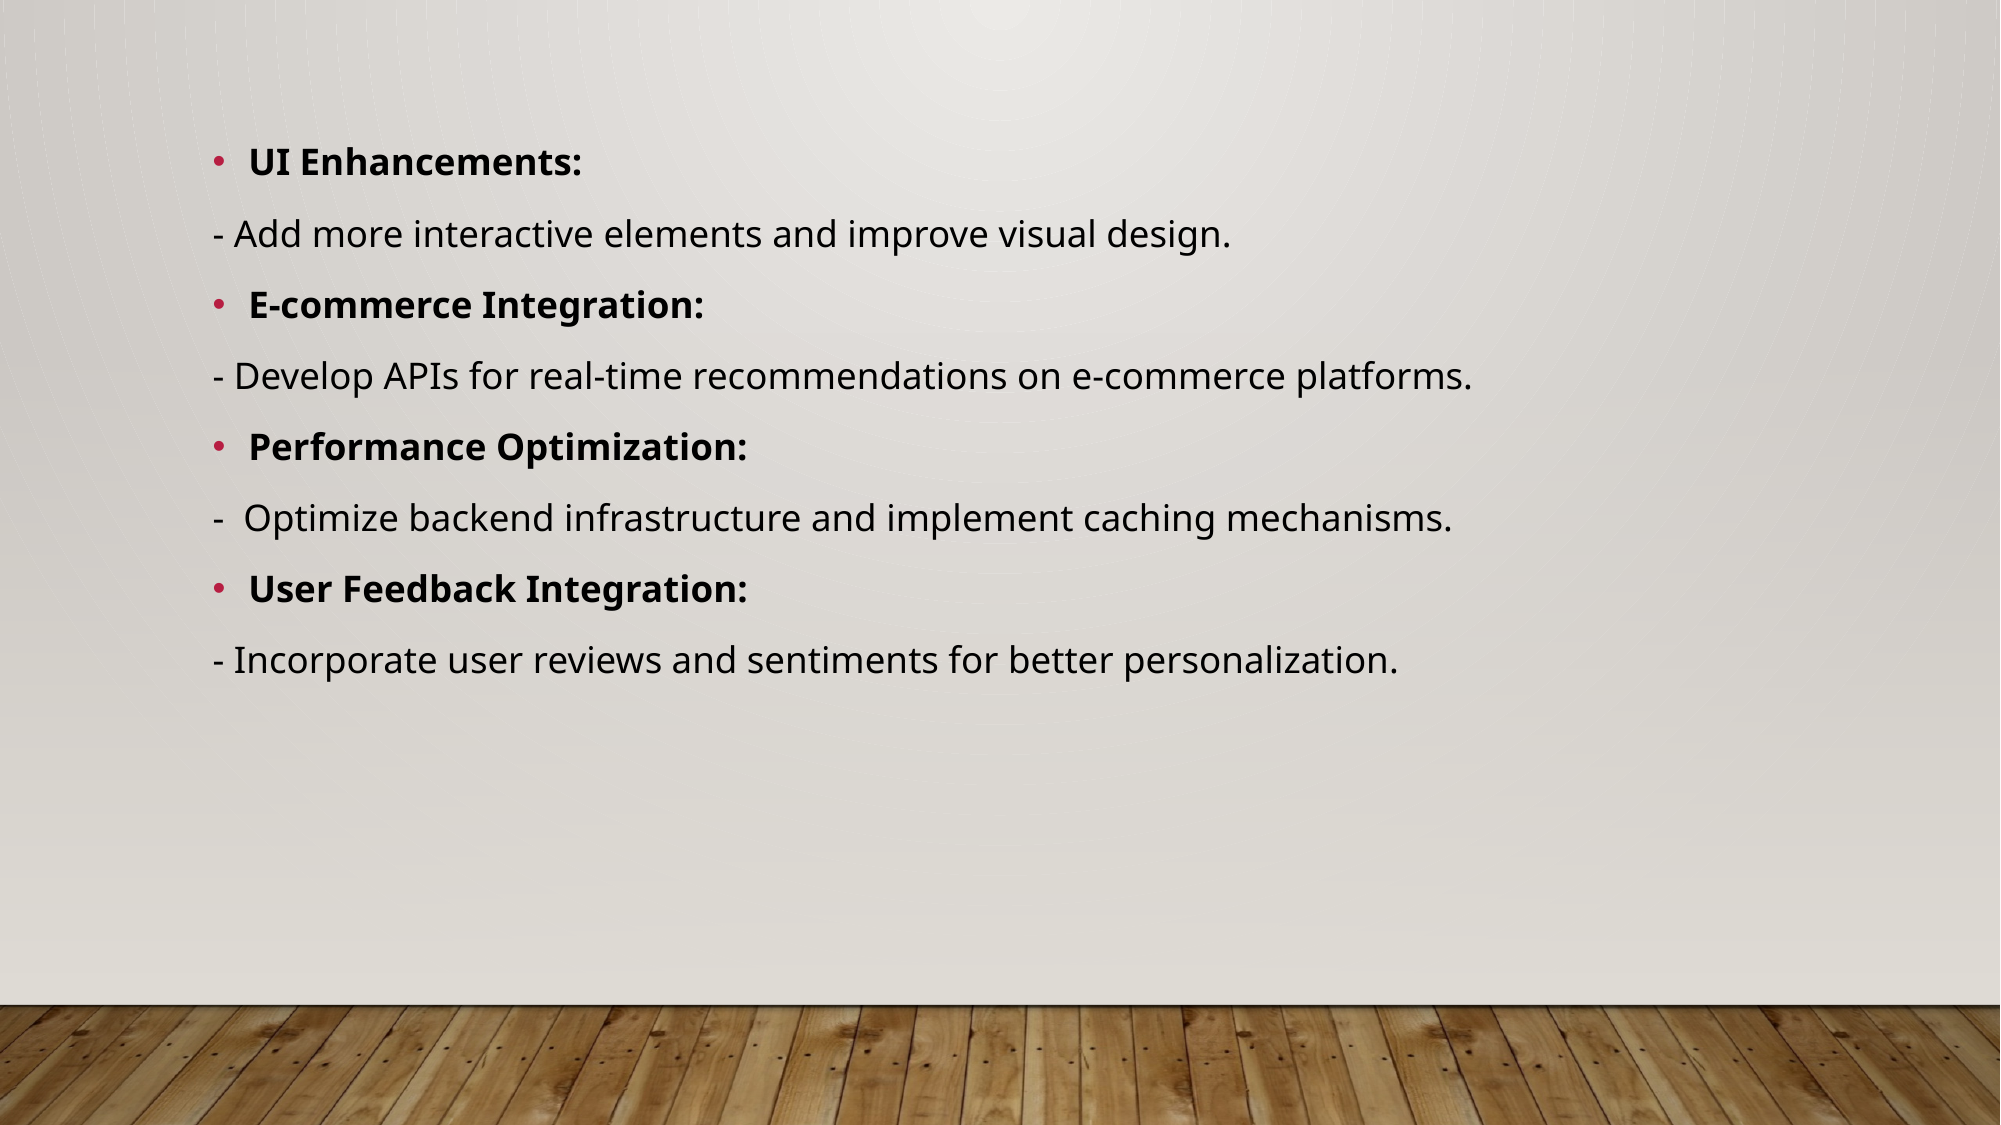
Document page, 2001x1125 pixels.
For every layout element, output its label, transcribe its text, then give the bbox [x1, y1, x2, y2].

list UI Enhancements: - Add more interactive elements and improve visual design. E-commerce Integration: - Develop APIs for real-time recommendations on e-commerce platforms. Performance Optimization: - Optimize backend infrastructure and implement caching mechanisms. User Feedback Integration: - Incorporate user reviews and sentiments for better personalization. [197, 122, 1774, 689]
picture [0, 1005, 2000, 1125]
